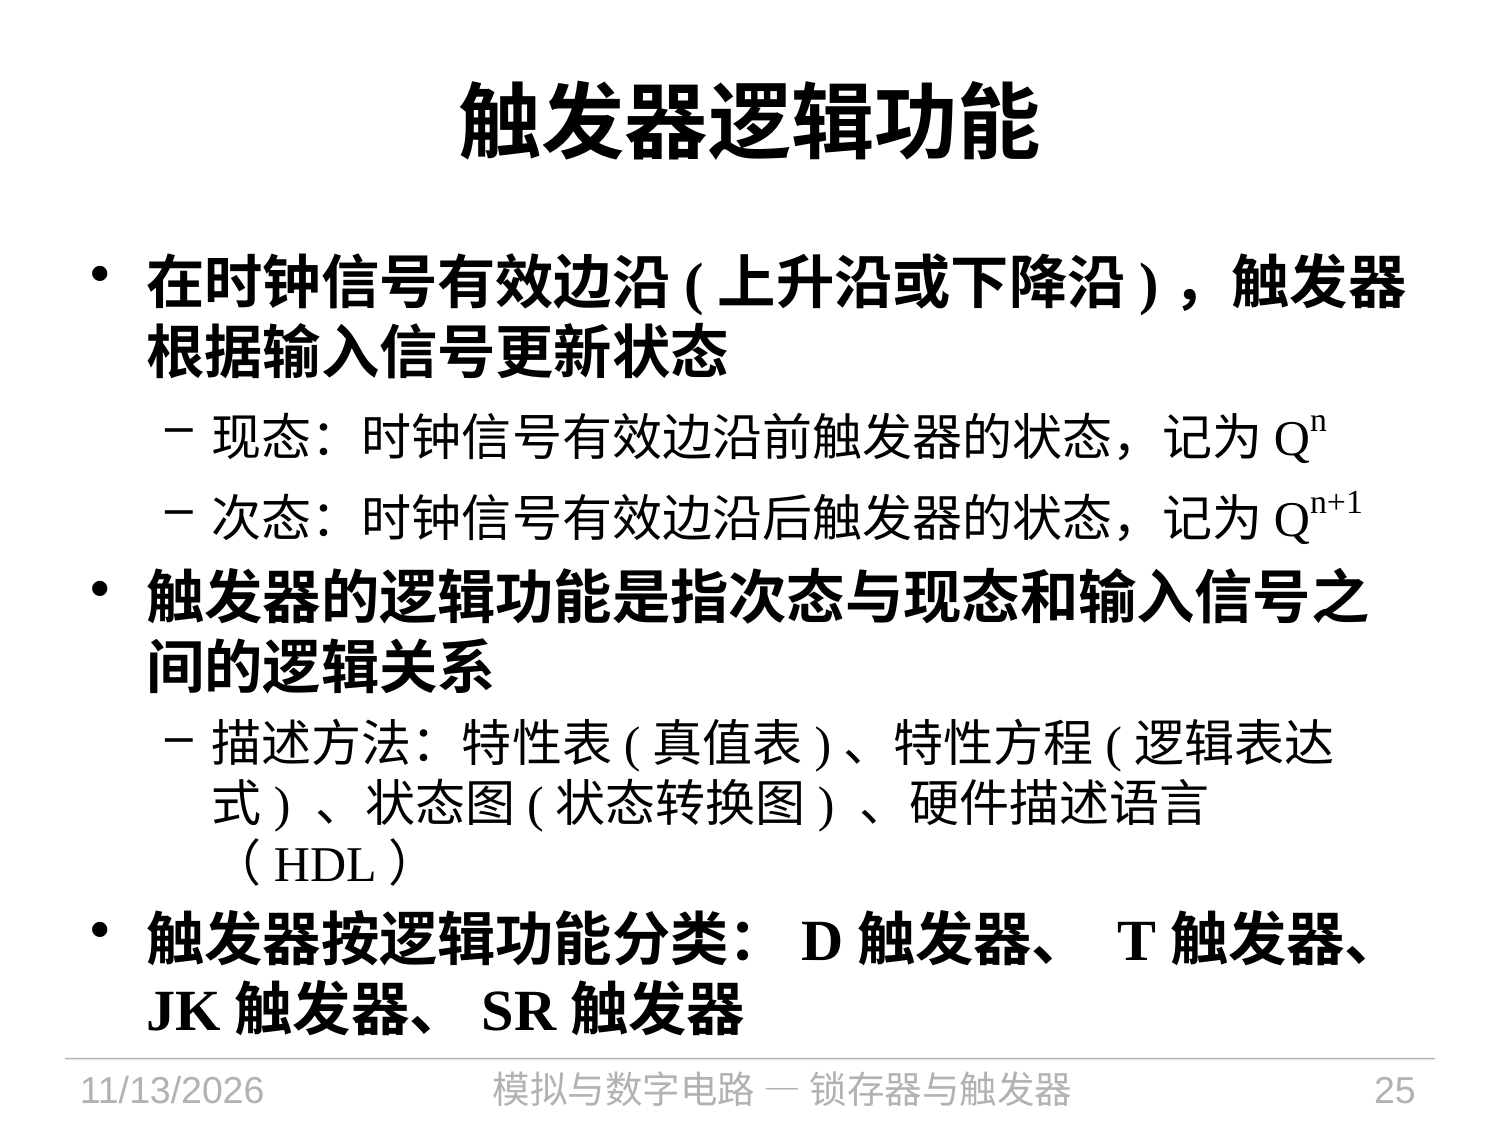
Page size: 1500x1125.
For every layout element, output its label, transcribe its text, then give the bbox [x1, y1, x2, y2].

list 在时钟信号有效边沿(上升沿或下降沿)，触发器根据输入信号更新状态 现态：时钟信号有效边沿前触发器的状态，记为Qn 次态：时钟信号有效边沿后触发器的状态，记为Qn+1 触发器的逻辑功能是指次态与现态和输入信号之间的逻辑关系 描述方法：特性表(真值表)、特性方程(逻辑表达式) 、状态图(状态转换图) 、硬件描述语言（HDL） 触发器按逻辑功能分类：D触发器、 T触发器、JK触发器、SR触发器 [75, 237, 1425, 1047]
slide_number 25 [1230, 1058, 1431, 1125]
footer 模拟与数字电路 — 锁存器与触发器 [359, 1058, 1205, 1125]
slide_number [64, 1058, 348, 1125]
title 触发器逻辑功能 [75, 24, 1425, 213]
